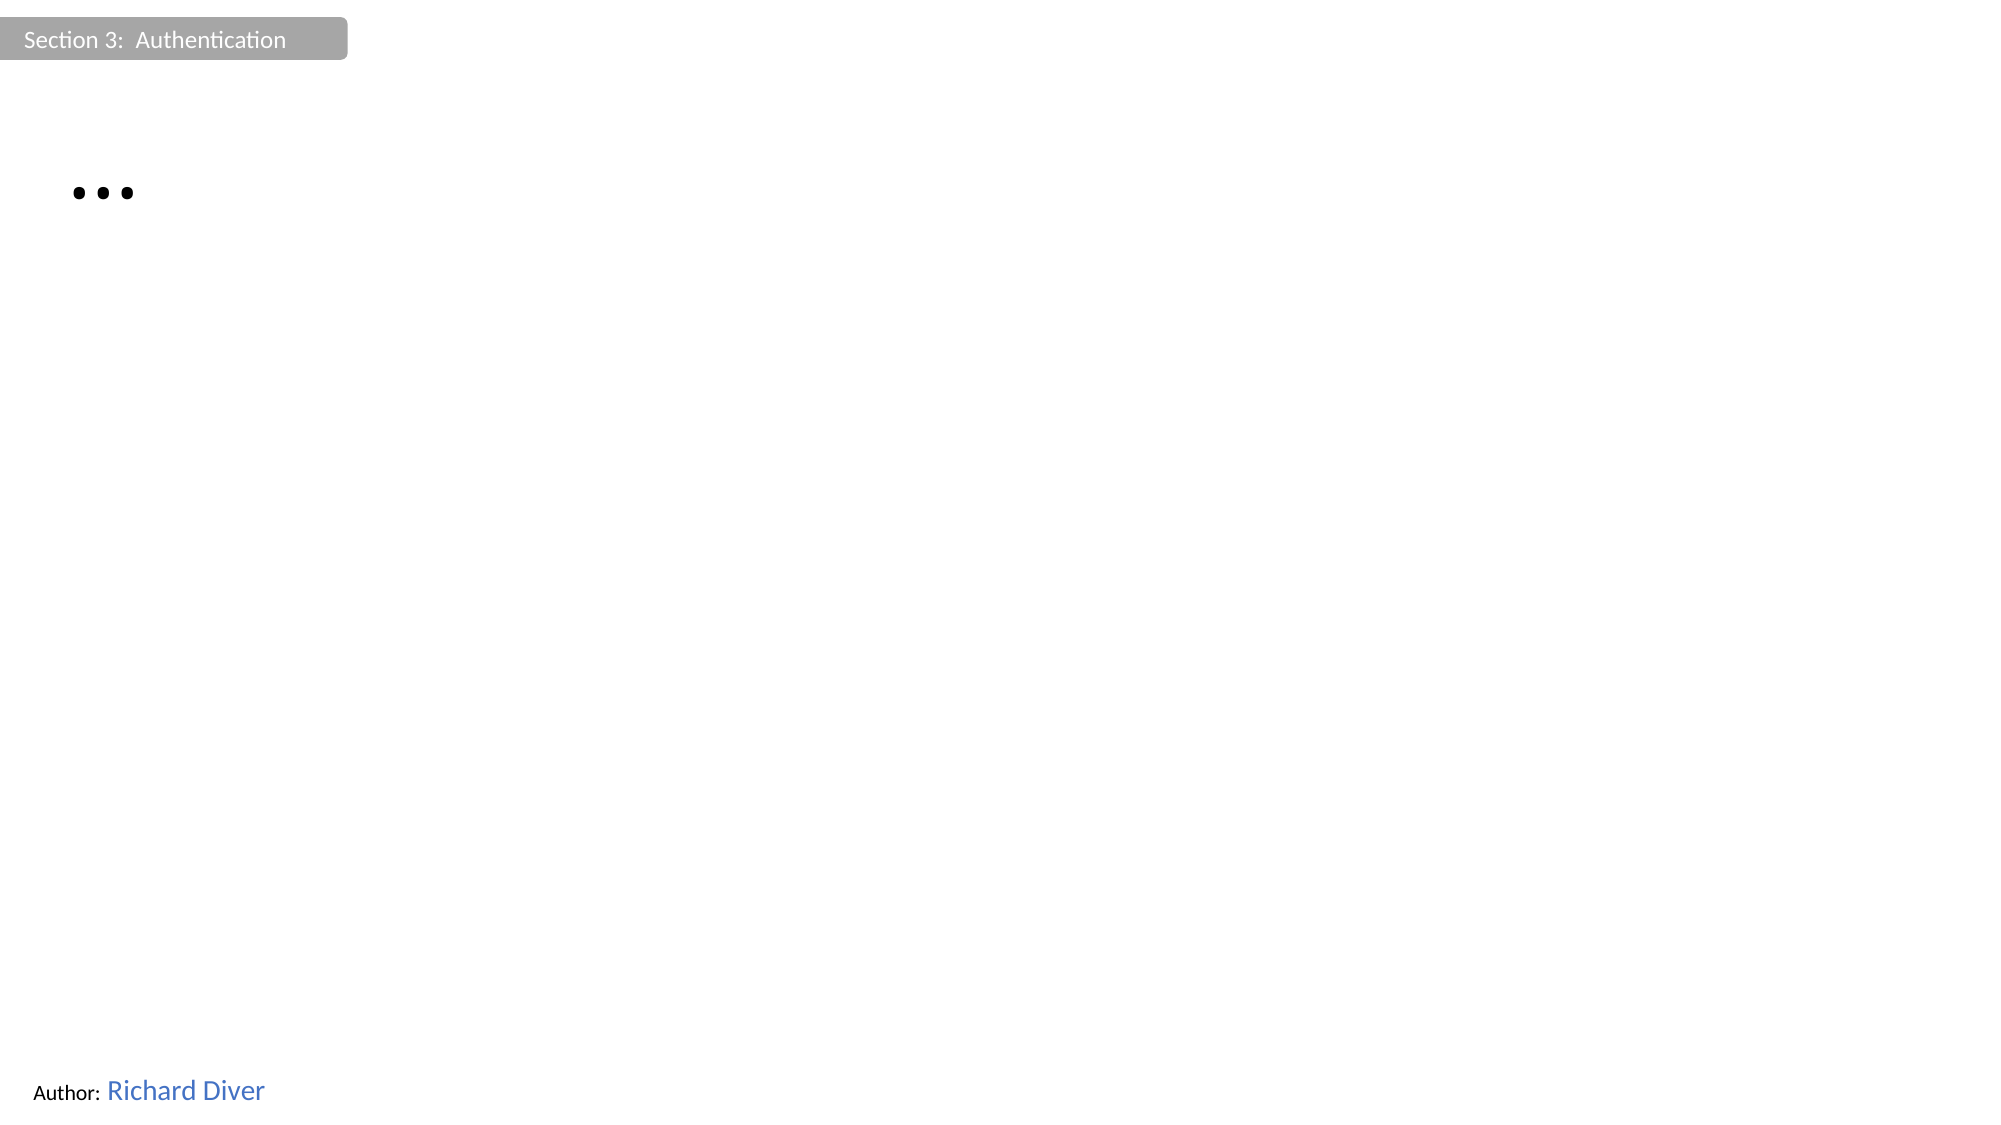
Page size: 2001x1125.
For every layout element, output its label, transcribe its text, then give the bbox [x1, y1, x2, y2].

title … [52, 59, 1778, 278]
text_box Section 3: Authentication [0, 15, 349, 61]
